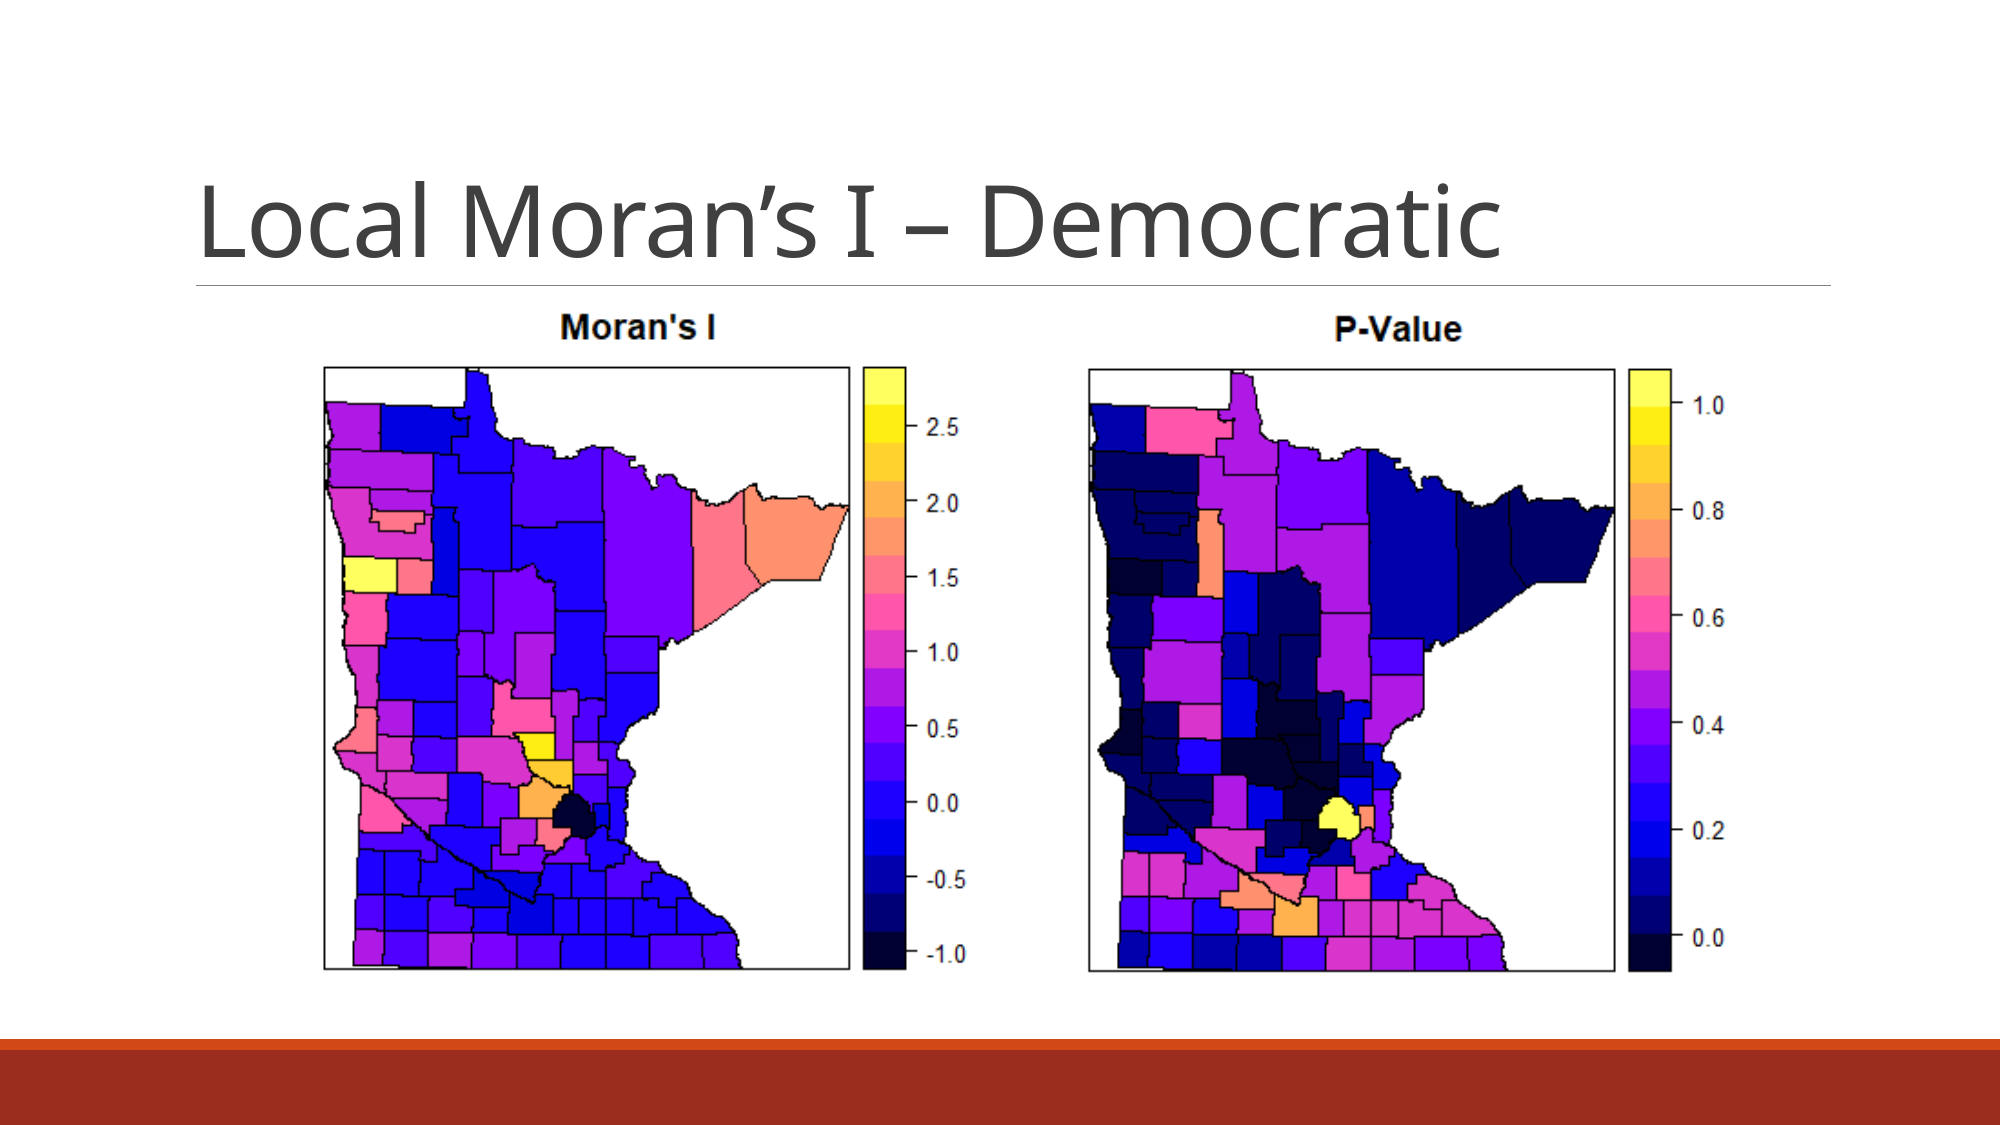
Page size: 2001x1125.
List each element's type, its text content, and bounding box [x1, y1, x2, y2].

title Local Moran’s I – Democratic [180, 47, 1830, 285]
picture [194, 298, 1083, 1015]
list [1090, 299, 1845, 1016]
